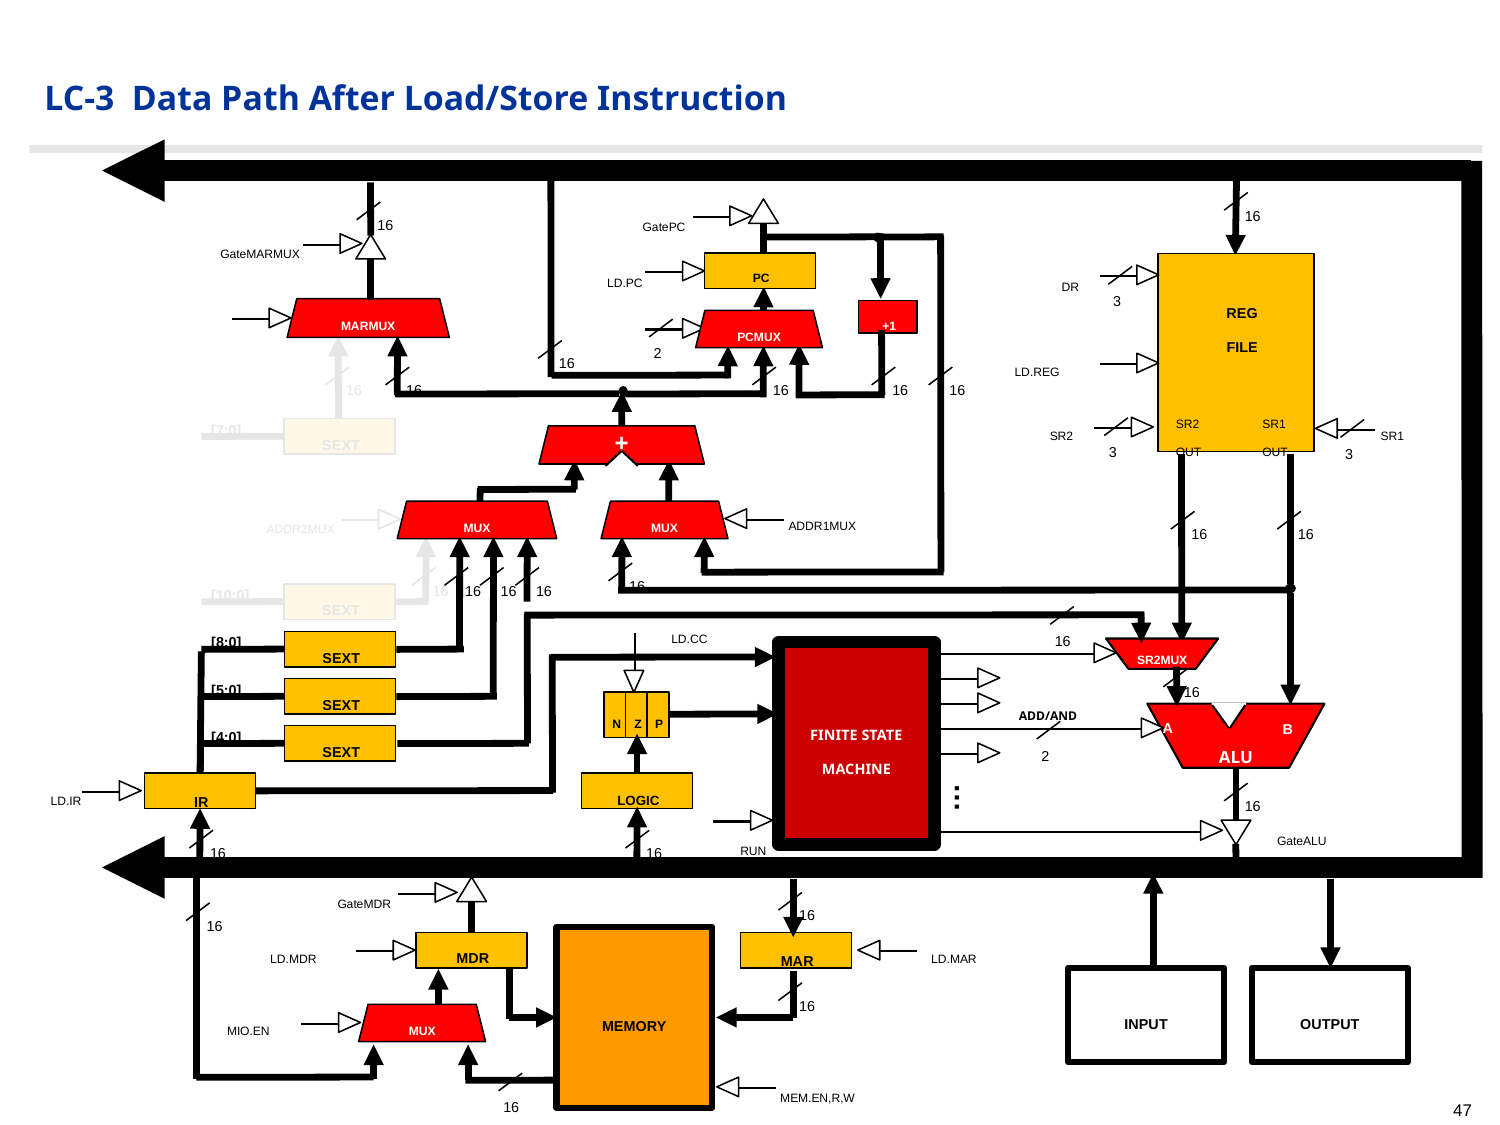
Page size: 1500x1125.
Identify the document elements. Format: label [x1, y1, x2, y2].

slide_number [1036, 1072, 1488, 1113]
text_box [10, 11, 1488, 1125]
